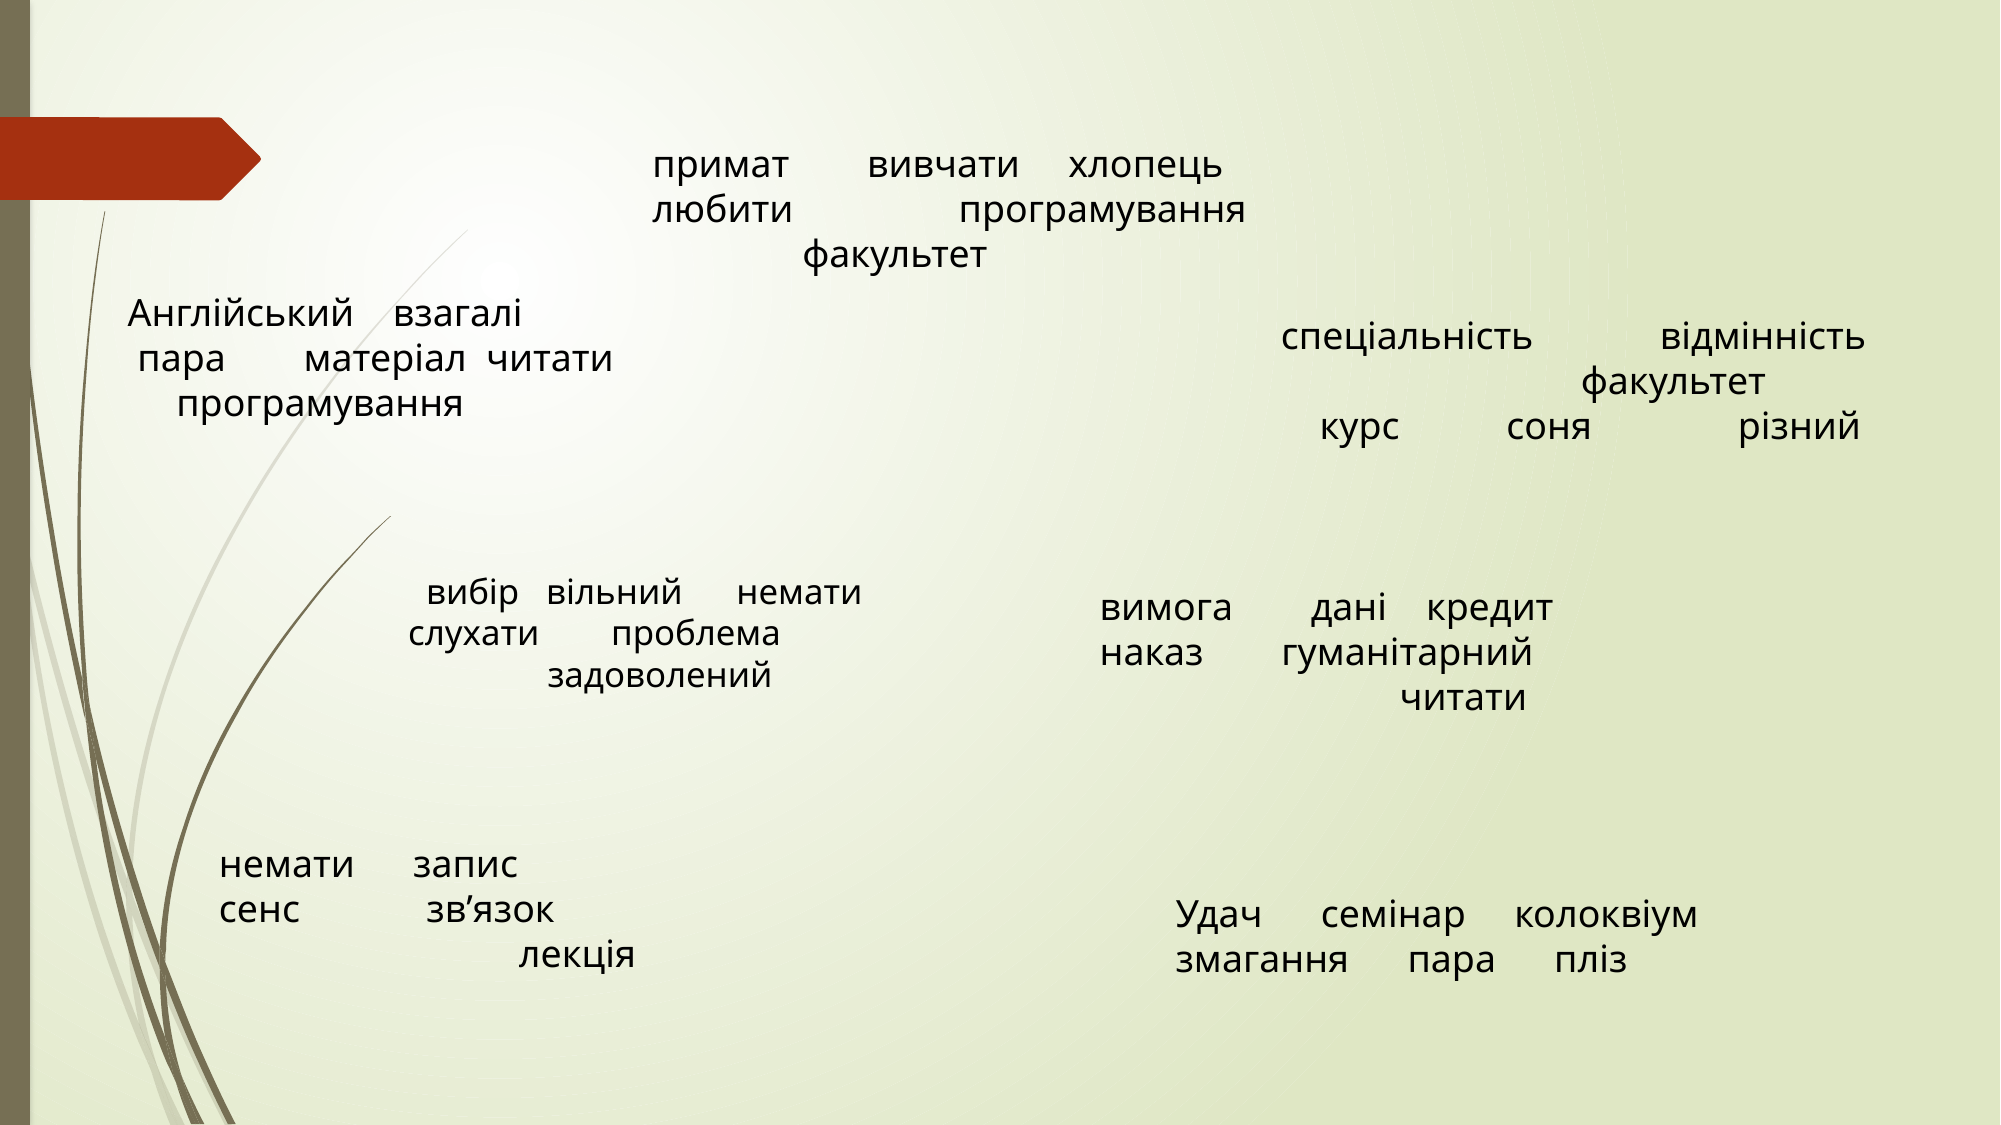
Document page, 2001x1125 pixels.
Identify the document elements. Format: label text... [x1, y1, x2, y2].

text_box вибір вільний немати слухати проблема задоволений [393, 561, 914, 734]
text_box Англійський взагалі пара матеріал читати програмування [112, 281, 638, 494]
text_box примат вивчати хлопець любити програмування факультет [637, 132, 1299, 315]
text_box вимога дані кредит наказ гуманітарний читати [1084, 575, 1631, 750]
text_box спеціальність відмінність факультет курс соня різний [1265, 304, 1928, 515]
list Удач семінар колоквіум змагання пара пліз [1160, 882, 1869, 1058]
list немати запис сенс зв’язок лекція [203, 832, 710, 1082]
